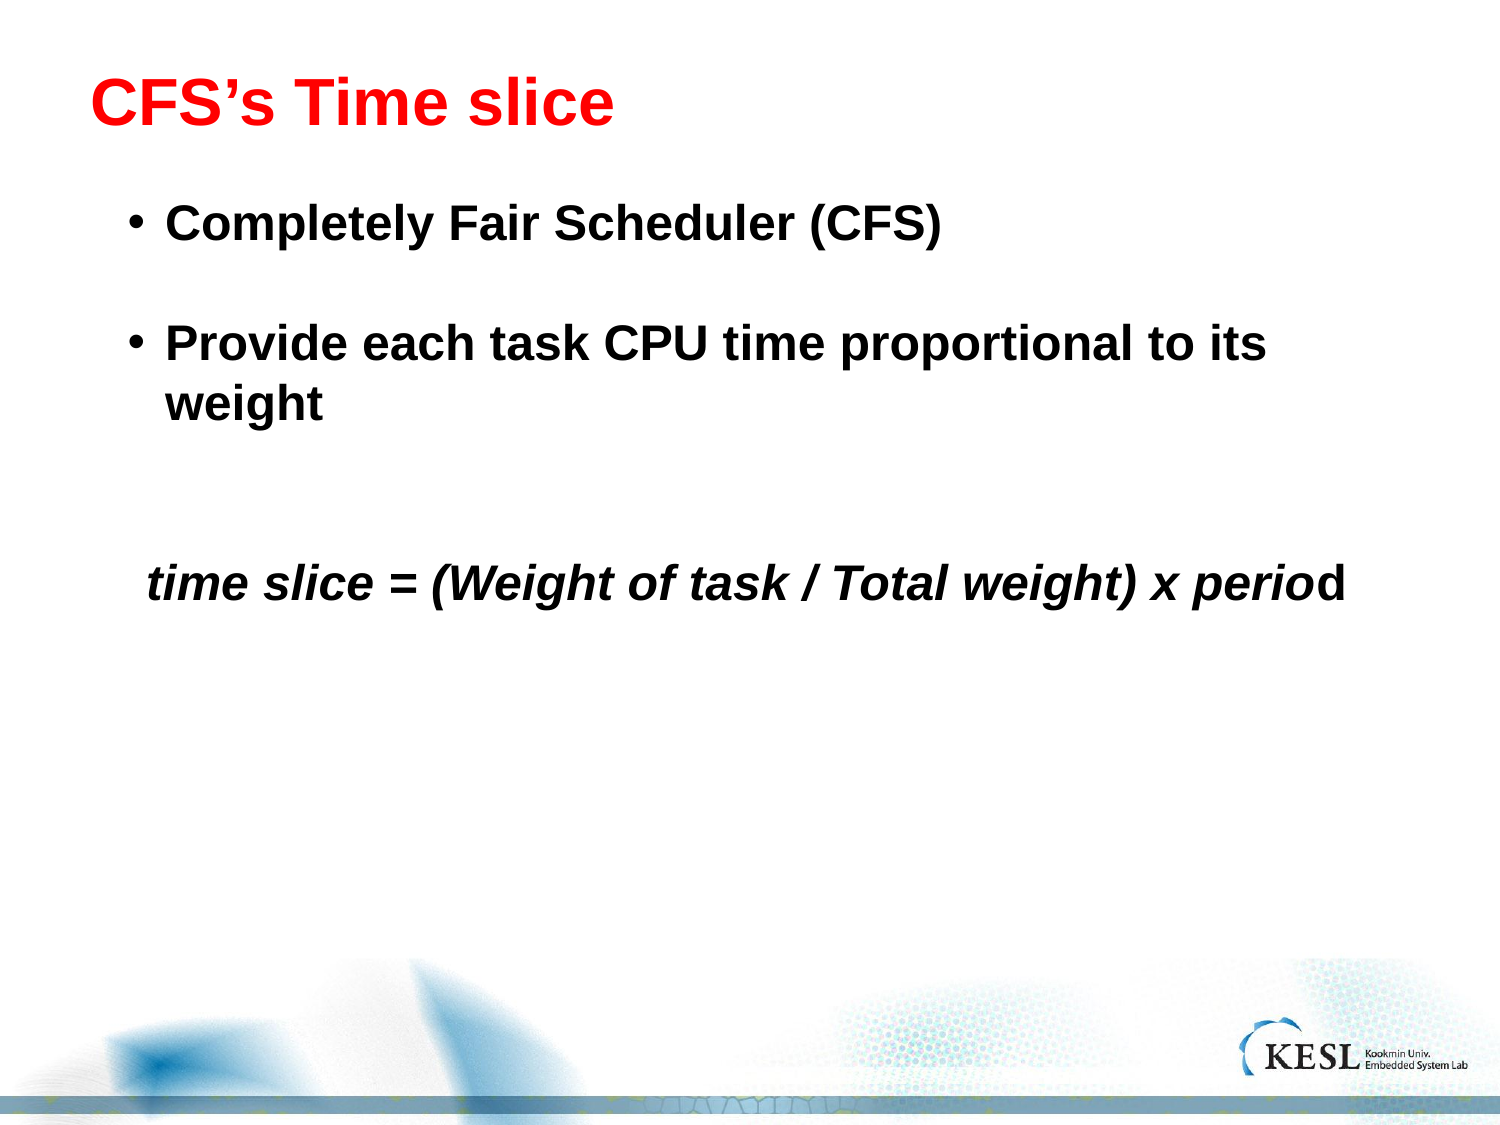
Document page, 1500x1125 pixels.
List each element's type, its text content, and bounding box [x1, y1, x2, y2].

picture [0, 0, 1500, 1125]
list Completely Fair Scheduler (CFS) Provide each task CPU time proportional to its weight time slice = (Weight of task / Total weight) x period [75, 175, 1425, 1005]
title CFS’s Time slice [75, 45, 1425, 153]
